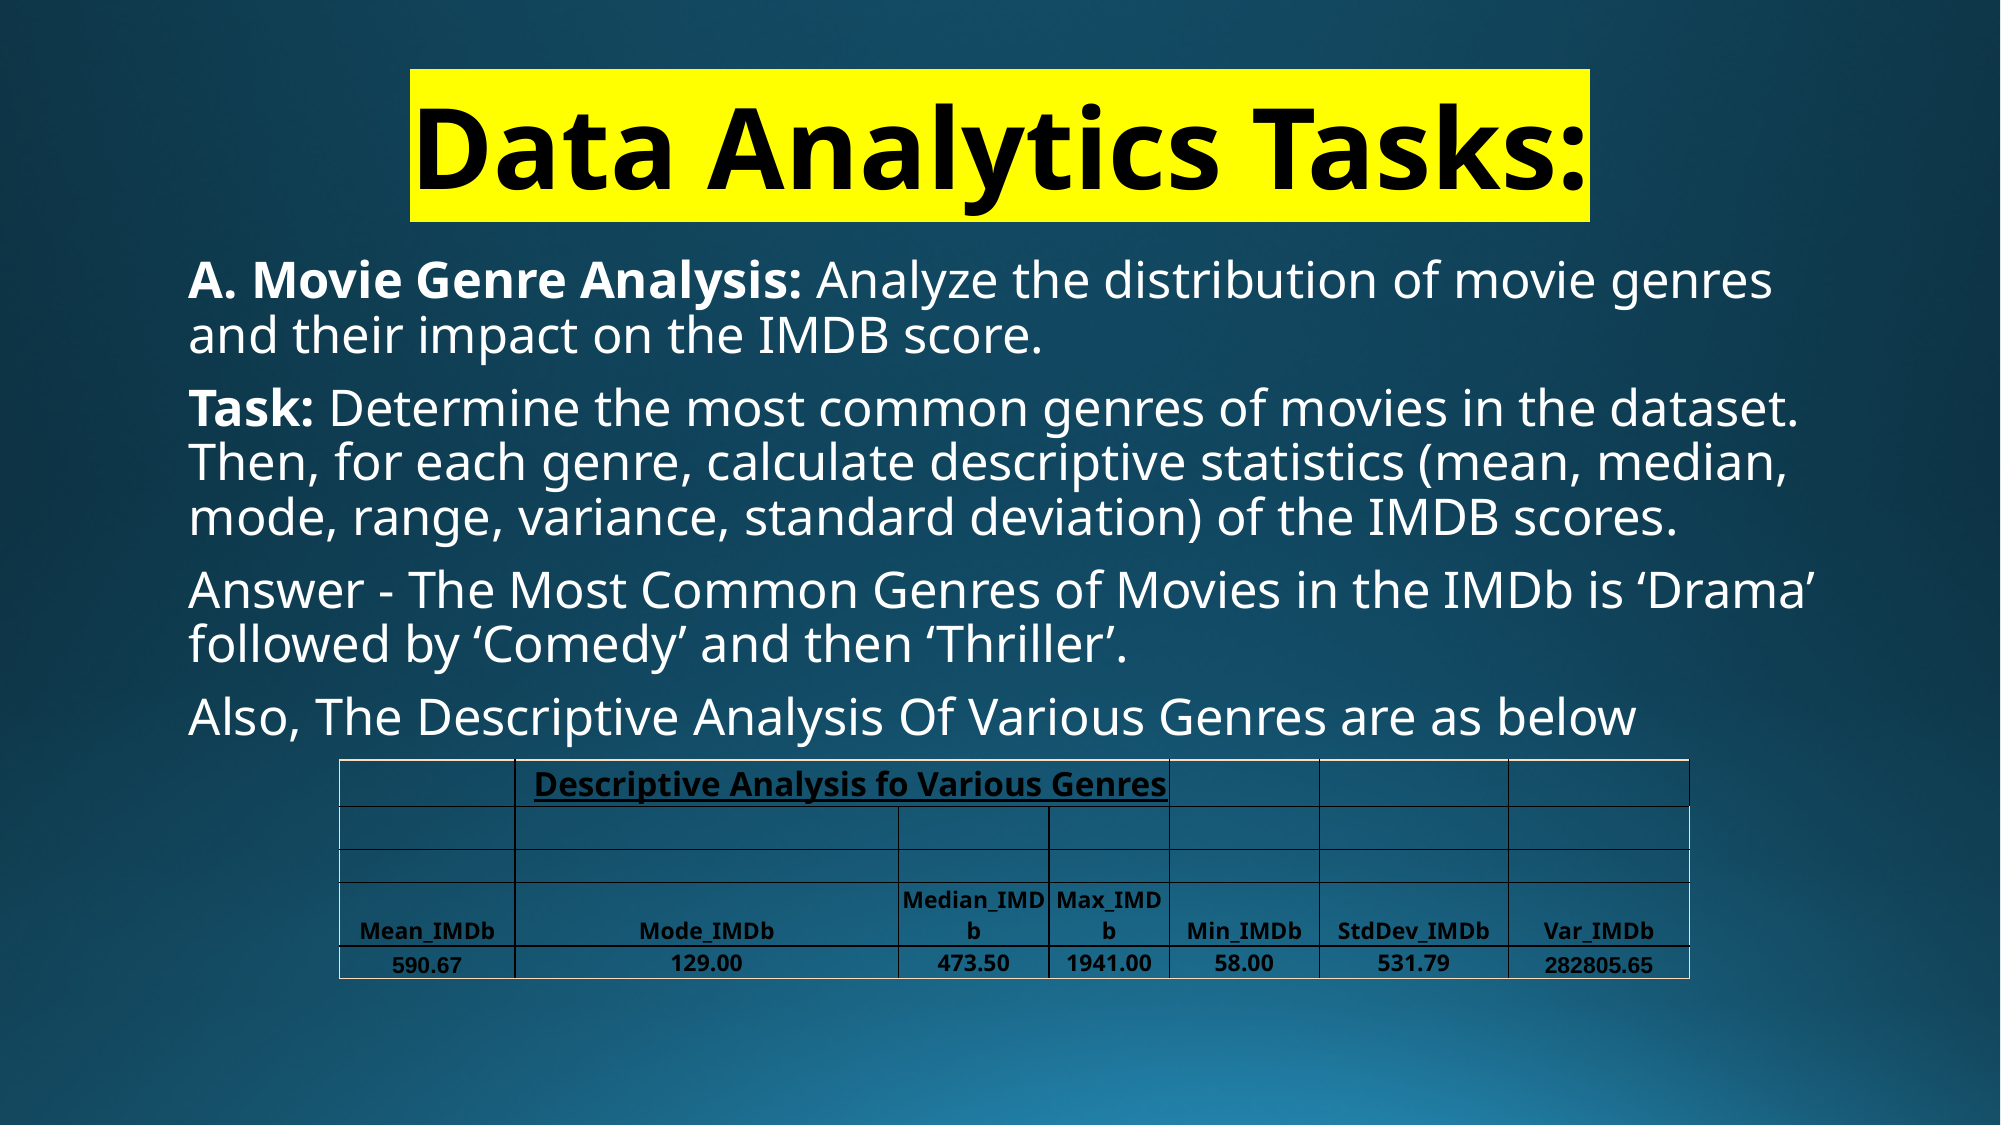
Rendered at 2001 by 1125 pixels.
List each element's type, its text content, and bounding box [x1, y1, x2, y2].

table_cell 590.67 [340, 947, 514, 978]
table_cell 58.00 [1170, 947, 1319, 978]
table_cell Mode_IMDb [516, 883, 898, 945]
table_cell [516, 807, 898, 849]
table_header [1509, 761, 1689, 806]
table_cell [340, 850, 514, 882]
list A. Movie Genre Analysis: Analyze the distribution of movie genres and their impact on the IMDB score. Task: Determine the most common genres of movies in the dataset. Then, for each genre, calculate descriptive statistics (mean, median, mode, range, variance, standard deviation) of the IMDB scores. Answer - The Most Common Genres of Movies in the IMDb is ‘Drama’ followed by ‘Comedy’ and then ‘Thriller’. Also, The Descriptive Analysis Of Various Genres are as below [173, 247, 1853, 1028]
table_cell 282805.65 [1509, 947, 1689, 978]
table_cell Mean_IMDb [340, 883, 514, 945]
table_cell Min_IMDb [1170, 883, 1319, 945]
table_cell [1509, 850, 1689, 882]
table_cell StdDev_IMDb [1320, 883, 1508, 945]
table_cell 1941.00 [1050, 947, 1169, 978]
table_header [1170, 761, 1319, 806]
table_cell [516, 850, 898, 882]
table_cell Median_IMDb [899, 883, 1048, 945]
table_cell [899, 850, 1048, 882]
table_cell [340, 807, 514, 849]
table_cell [1509, 807, 1689, 849]
table_cell 531.79 [1320, 947, 1508, 978]
title Data Analytics Tasks: [137, 44, 1863, 262]
picture [0, 0, 2001, 1125]
table_cell 473.50 [899, 947, 1048, 978]
table_header [340, 761, 514, 806]
table_cell 129.00 [516, 947, 898, 978]
table_cell [1050, 807, 1169, 849]
table_cell [1170, 850, 1319, 882]
table_cell [1050, 850, 1169, 882]
table_cell [1320, 807, 1508, 849]
table_cell [1170, 807, 1319, 849]
table_cell [899, 807, 1048, 849]
table_header Descriptive Analysis fo Various Genres [516, 761, 1169, 806]
table_cell Max_IMDb [1050, 883, 1169, 945]
table_header [1320, 761, 1508, 806]
table_cell [1320, 850, 1508, 882]
table_cell Var_IMDb [1509, 883, 1689, 945]
